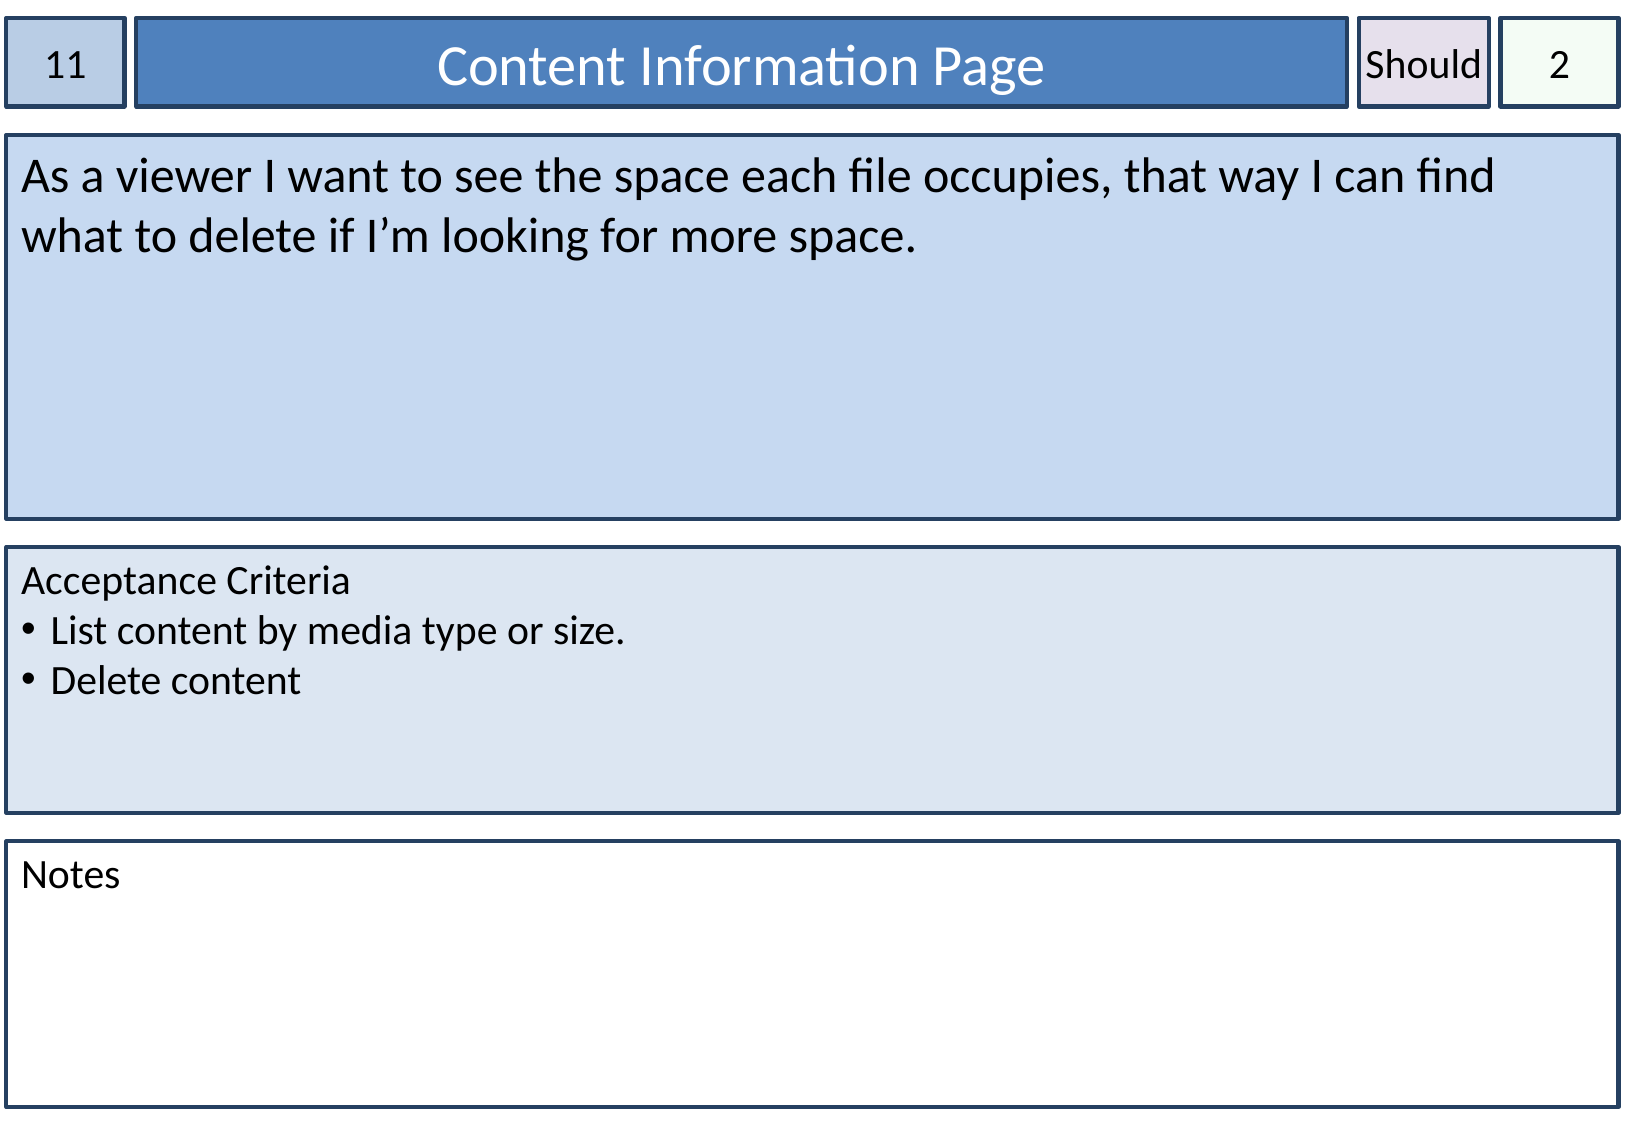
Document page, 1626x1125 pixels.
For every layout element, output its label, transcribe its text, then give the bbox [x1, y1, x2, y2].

text_box As a viewer I want to see the space each file occupies, that way I can find what to delete if I’m looking for more space. [4, 133, 1621, 521]
text_box Content Information Page [134, 16, 1349, 109]
text_box 11 [4, 16, 127, 109]
text_box Acceptance Criteria List content by media type or size. Delete content [4, 545, 1621, 815]
text_box Notes [4, 839, 1621, 1109]
text_box 2 [1498, 16, 1621, 109]
text_box Should [1357, 16, 1491, 109]
